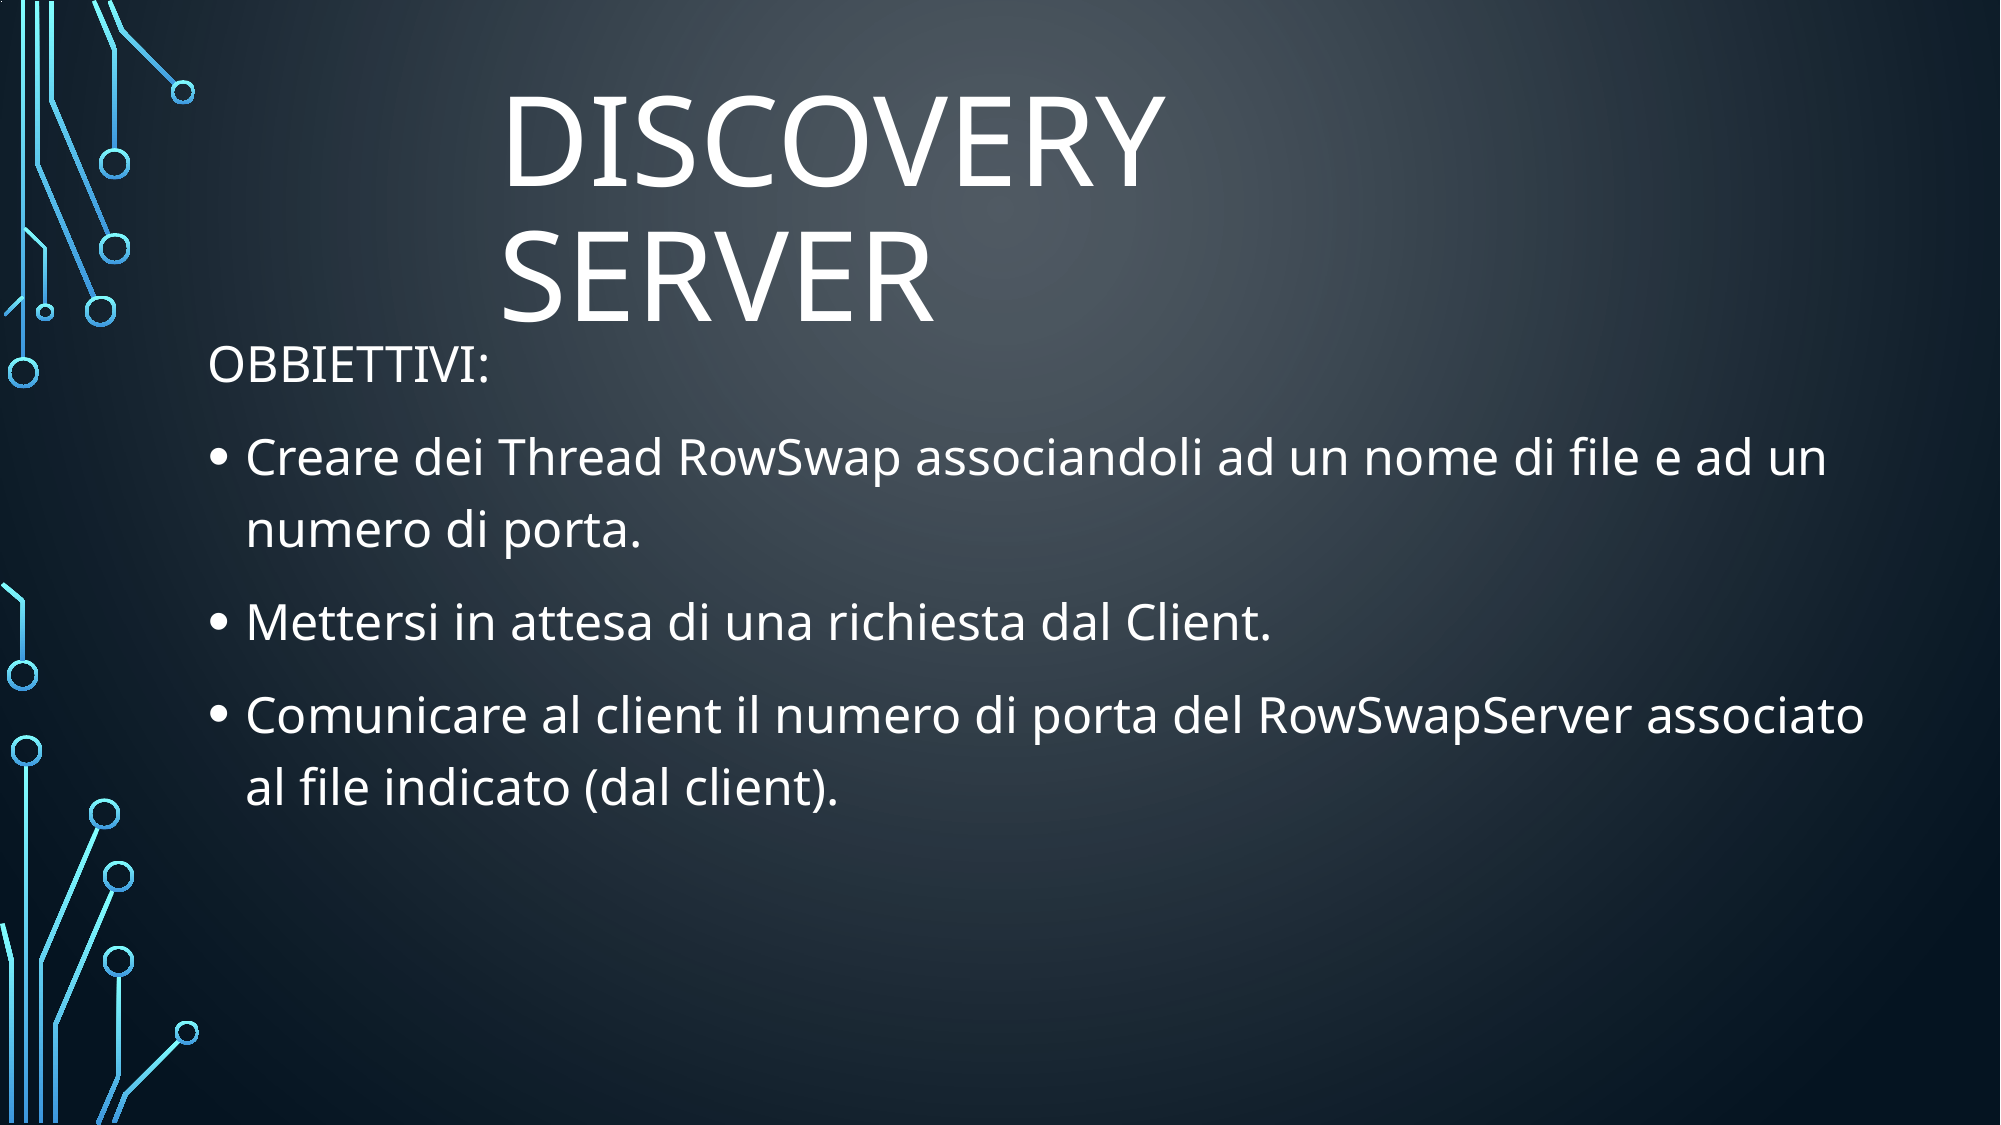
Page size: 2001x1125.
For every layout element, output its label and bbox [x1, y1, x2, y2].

picture [201, 0, 2000, 1125]
text_box [0, 0, 201, 1125]
